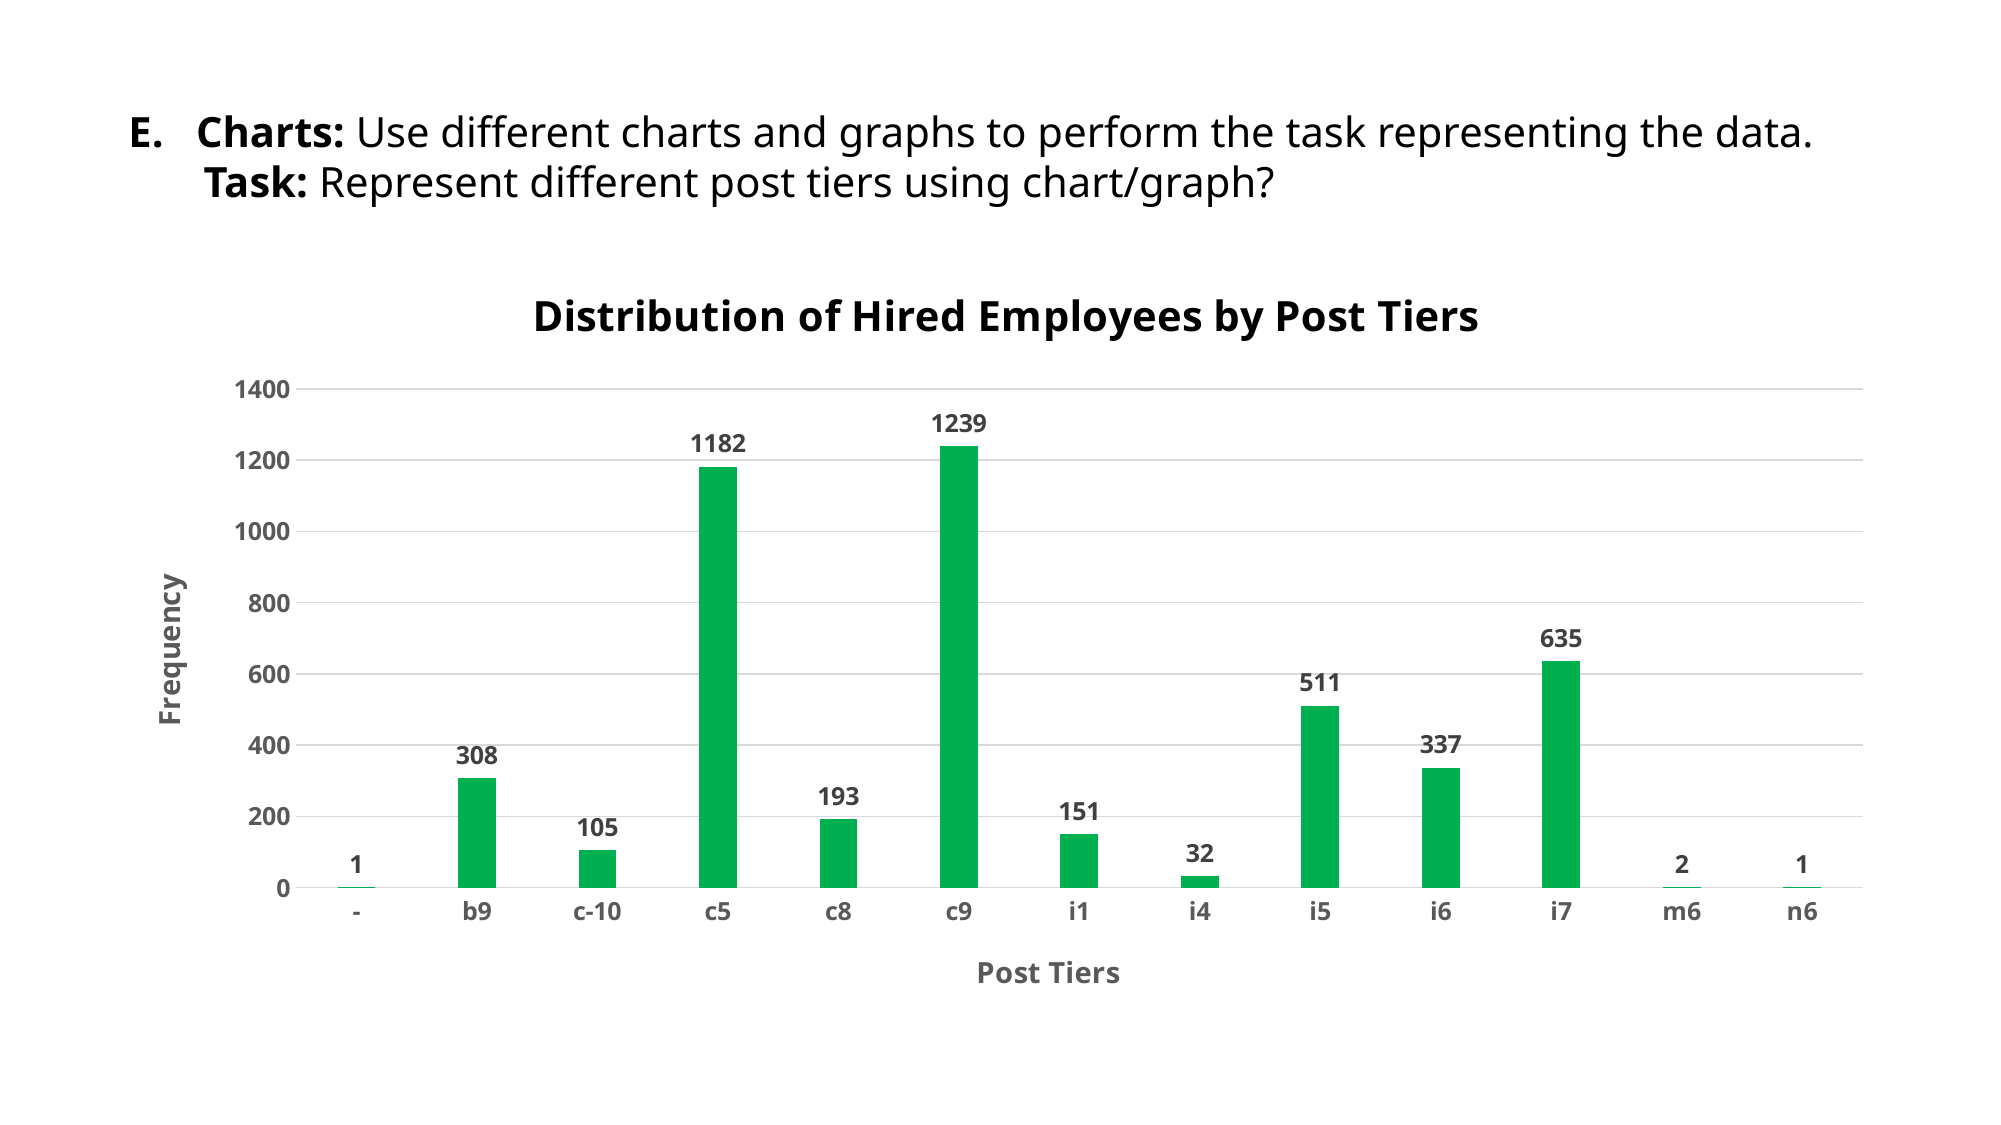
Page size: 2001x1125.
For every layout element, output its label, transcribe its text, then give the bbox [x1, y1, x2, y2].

text_box E. Charts: Use different charts and graphs to perform the task representing the data. Task: Represent different post tiers using chart/graph? [113, 98, 1899, 214]
chart [113, 249, 1899, 1027]
